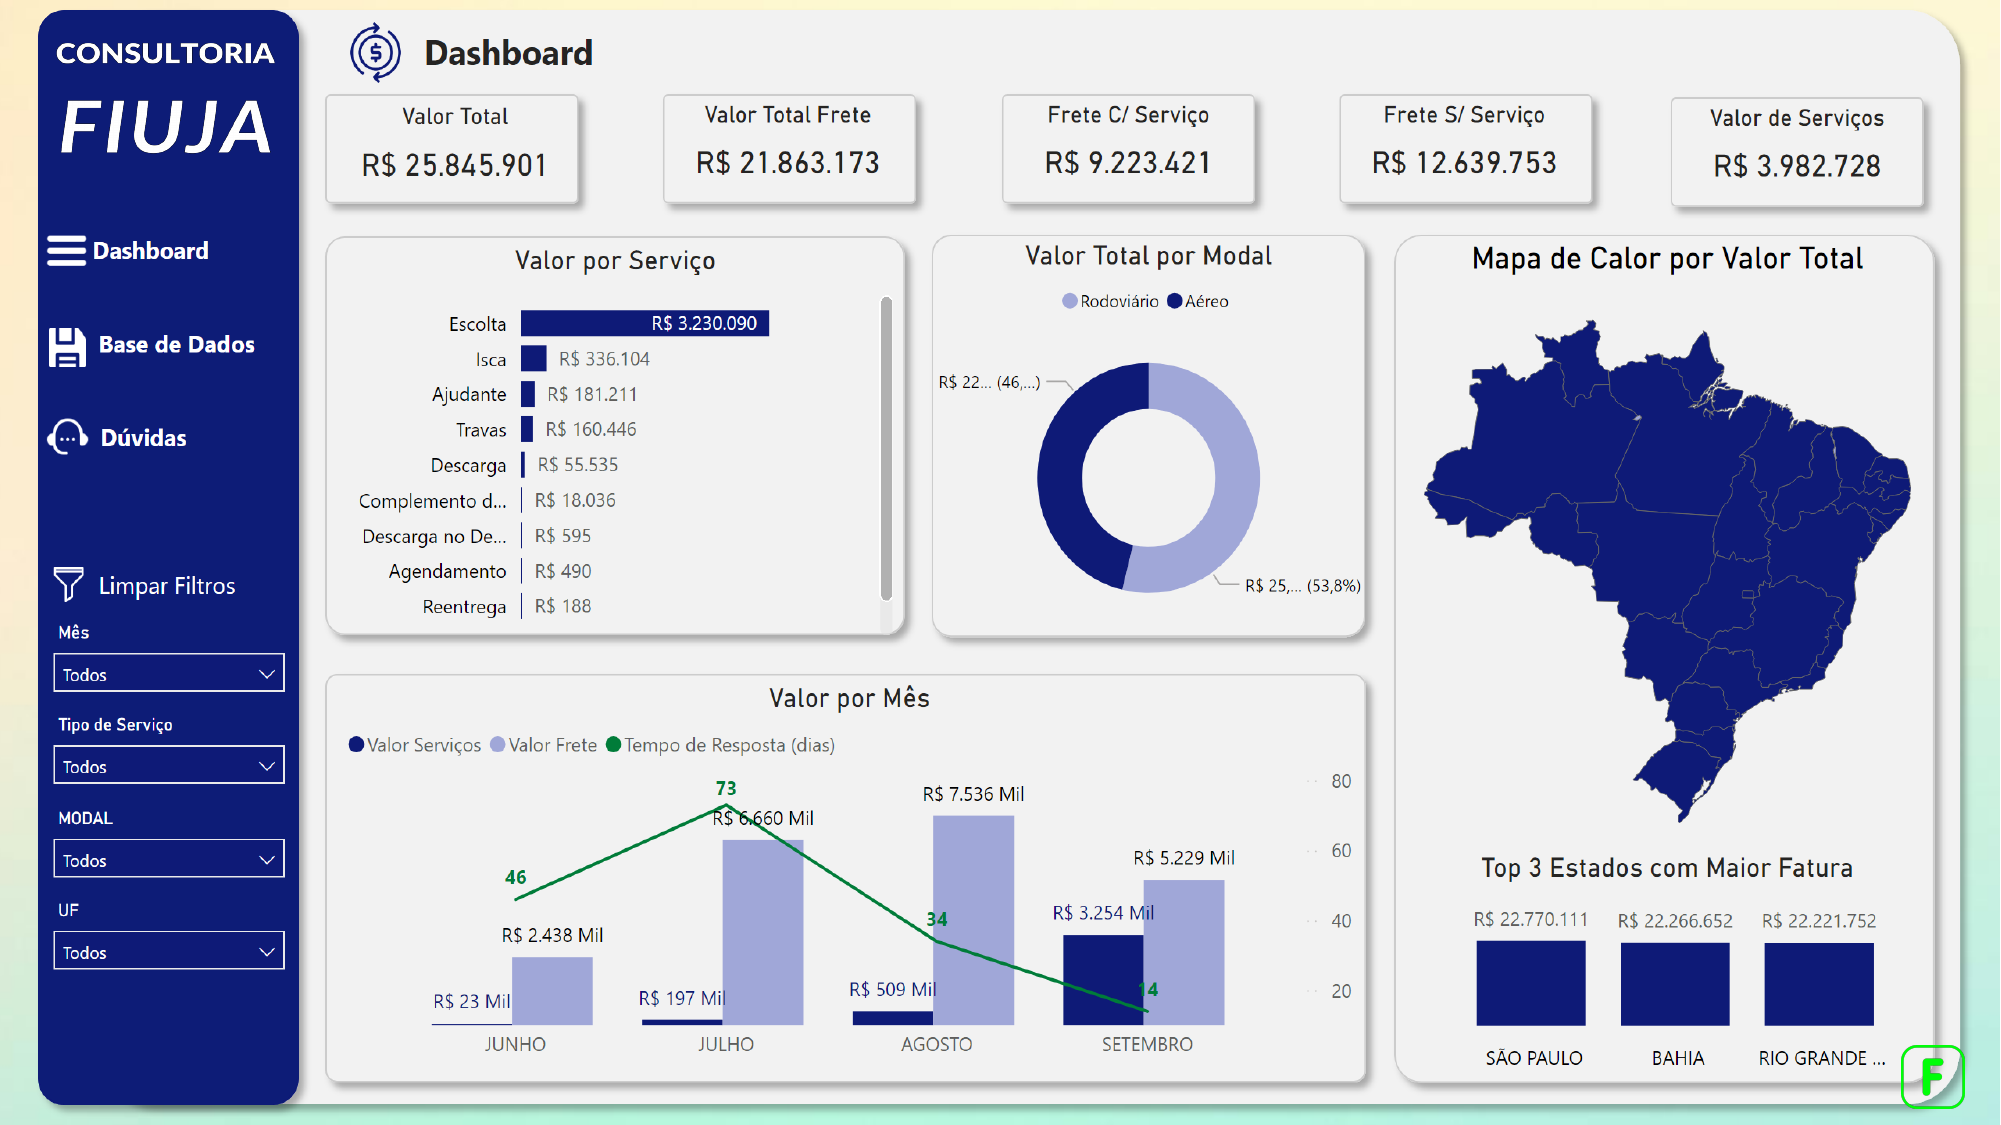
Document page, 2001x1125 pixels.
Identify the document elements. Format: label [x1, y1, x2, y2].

picture [50, 0, 280, 207]
text_box [0, 0, 2000, 1125]
picture [1901, 1045, 1965, 1109]
